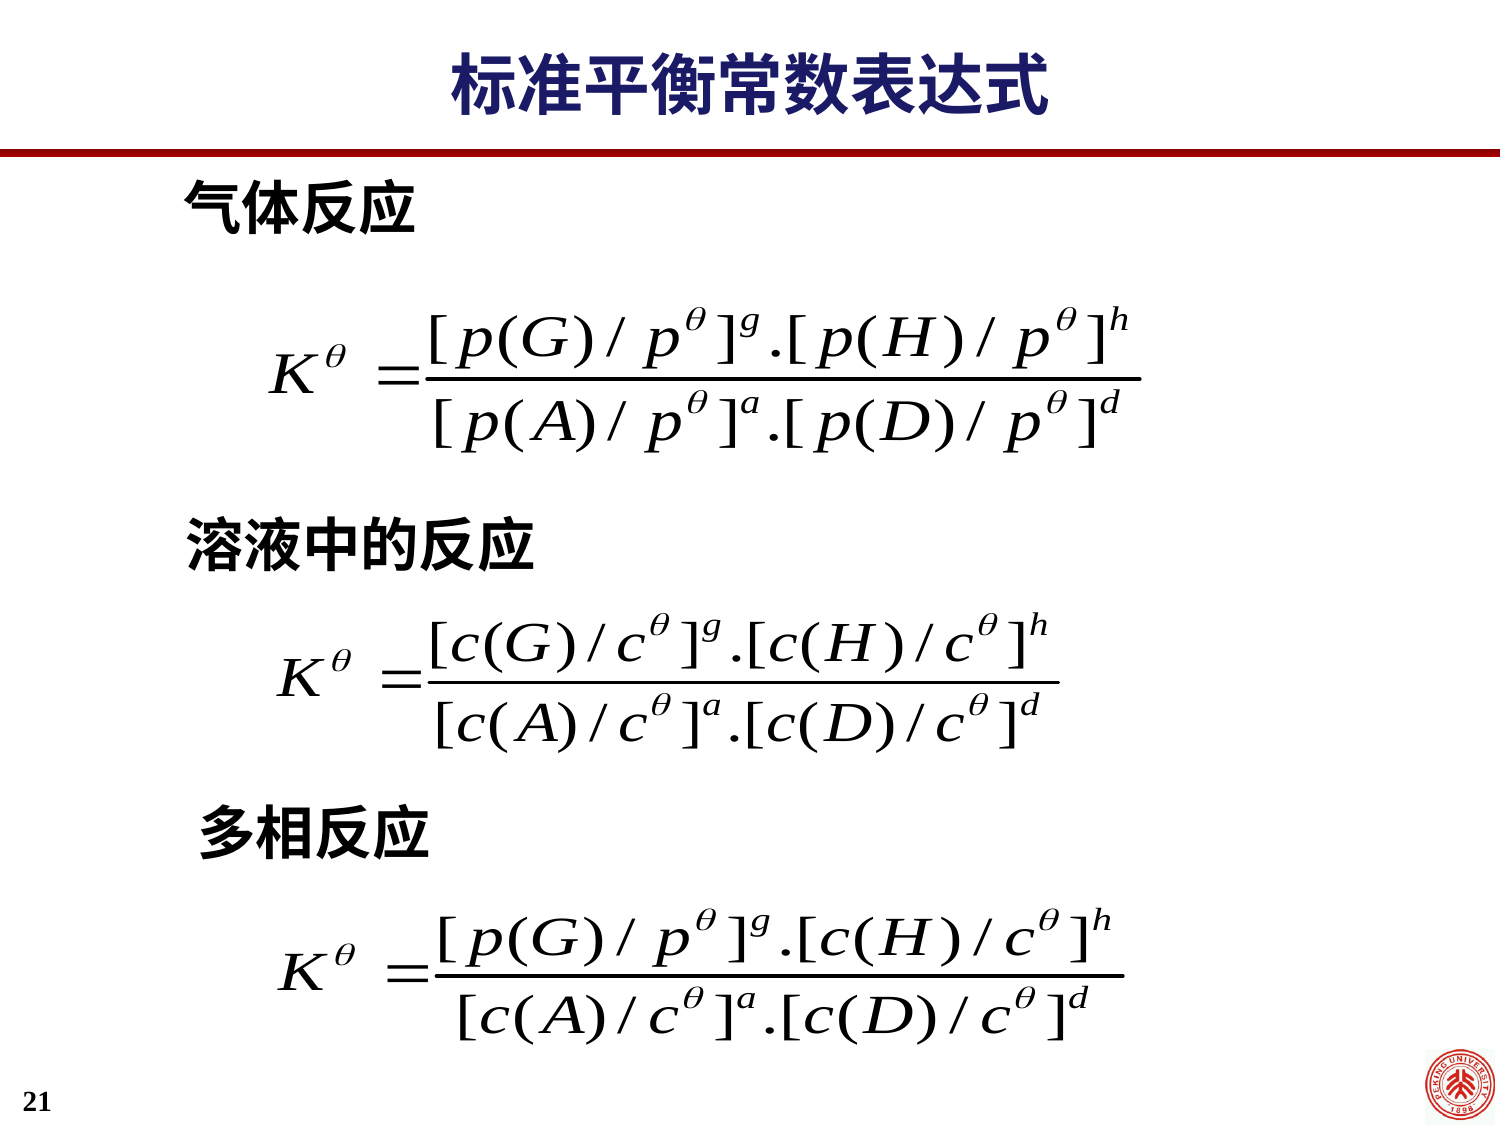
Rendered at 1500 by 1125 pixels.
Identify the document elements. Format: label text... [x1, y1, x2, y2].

text_box 多相反应 [182, 798, 496, 874]
picture [265, 597, 1075, 763]
picture [1425, 1049, 1495, 1125]
text_box 标准平衡常数表达式 [171, 20, 1330, 146]
text_box [0, 149, 1500, 157]
text_box 溶液中的反应 [171, 500, 622, 586]
text_box 气体反应 [106, 160, 494, 249]
footer 21 [0, 1074, 76, 1113]
picture [265, 892, 1140, 1055]
picture [256, 290, 1152, 463]
